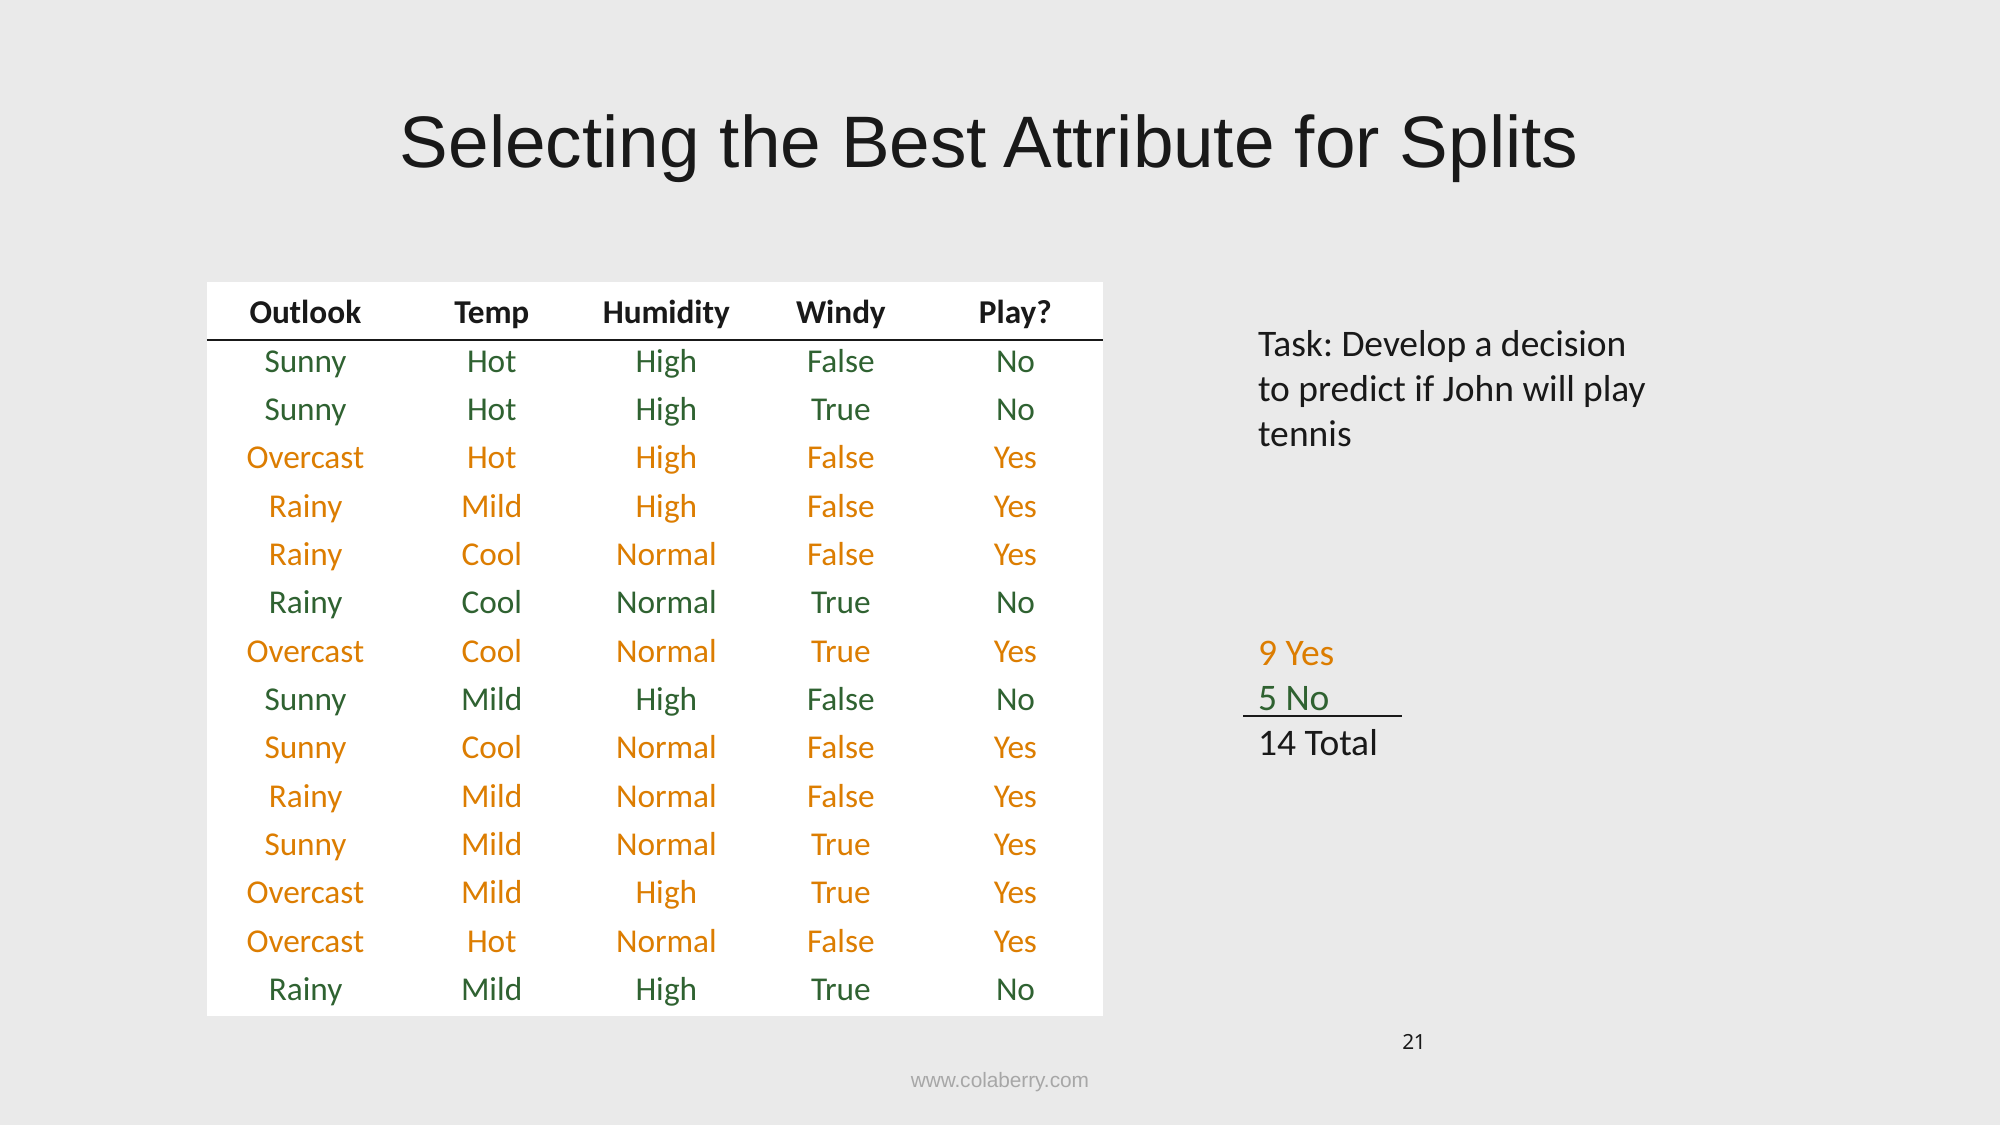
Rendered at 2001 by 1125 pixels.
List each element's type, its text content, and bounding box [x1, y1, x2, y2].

table_cell Hot [404, 388, 579, 436]
table_cell Sunny [207, 678, 404, 726]
table_cell No [928, 968, 1103, 1016]
table_cell No [928, 678, 1103, 726]
table_cell Mild [404, 775, 579, 823]
table_cell Mild [404, 968, 579, 1016]
table_cell Yes [928, 533, 1103, 581]
table_header Windy [754, 282, 928, 339]
table_cell Normal [579, 533, 754, 581]
table_cell Overcast [207, 630, 404, 678]
table_cell Yes [928, 436, 1103, 485]
table_cell Yes [928, 485, 1103, 533]
table_cell Rainy [207, 968, 404, 1016]
table_cell High [579, 871, 754, 919]
table_cell True [754, 630, 928, 678]
title Selecting the Best Attribute for Splits [99, 15, 1900, 263]
table_cell Normal [579, 581, 754, 630]
table_cell High [579, 388, 754, 436]
table_cell No [928, 581, 1103, 630]
slide_number 21 [1392, 1022, 1434, 1064]
table_header Outlook [207, 282, 404, 339]
table_cell Yes [928, 919, 1103, 968]
table_cell False [754, 678, 928, 726]
table_cell False [754, 726, 928, 775]
table_cell False [754, 436, 928, 485]
table_cell Cool [404, 726, 579, 775]
table_cell Cool [404, 630, 579, 678]
table_cell Mild [404, 871, 579, 919]
table_cell False [754, 775, 928, 823]
table_cell No [928, 388, 1103, 436]
table_cell True [754, 388, 928, 436]
text_box Task: Develop a decision to predict if John will play tennis [1243, 311, 1669, 462]
table_cell False [754, 485, 928, 533]
table_cell Yes [928, 726, 1103, 775]
table_cell Normal [579, 775, 754, 823]
table_cell Mild [404, 823, 579, 871]
table_cell Sunny [207, 341, 404, 388]
table_cell Sunny [207, 726, 404, 775]
table_cell Rainy [207, 533, 404, 581]
table_cell High [579, 436, 754, 485]
table_cell High [579, 968, 754, 1016]
table_cell Cool [404, 581, 579, 630]
table_cell False [754, 919, 928, 968]
table_cell Cool [404, 533, 579, 581]
table_cell False [754, 341, 928, 388]
table_cell Overcast [207, 919, 404, 968]
table_cell Yes [928, 775, 1103, 823]
table_cell Rainy [207, 775, 404, 823]
table_cell Hot [404, 919, 579, 968]
table_cell False [754, 533, 928, 581]
table_cell High [579, 485, 754, 533]
table_cell High [579, 341, 754, 388]
table_cell True [754, 823, 928, 871]
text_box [1243, 620, 1594, 772]
table_cell No [928, 341, 1103, 388]
table_cell Normal [579, 919, 754, 968]
table_cell True [754, 968, 928, 1016]
table_cell Hot [404, 436, 579, 485]
table_cell Sunny [207, 388, 404, 436]
table_header Temp [404, 282, 579, 339]
table_cell High [579, 678, 754, 726]
table_cell Yes [928, 871, 1103, 919]
table_cell Rainy [207, 581, 404, 630]
table_cell Normal [579, 726, 754, 775]
table_cell Mild [404, 678, 579, 726]
table_cell Normal [579, 630, 754, 678]
table_cell Sunny [207, 823, 404, 871]
table_cell Normal [579, 823, 754, 871]
table_cell True [754, 581, 928, 630]
table_cell True [754, 871, 928, 919]
table_cell Hot [404, 341, 579, 388]
table_cell Overcast [207, 871, 404, 919]
table_cell Yes [928, 823, 1103, 871]
table_cell Yes [928, 630, 1103, 678]
table_cell Rainy [207, 485, 404, 533]
table_header Humidity [579, 282, 754, 339]
table_cell Overcast [207, 436, 404, 485]
table_cell Mild [404, 485, 579, 533]
table_header Play? [928, 282, 1103, 339]
